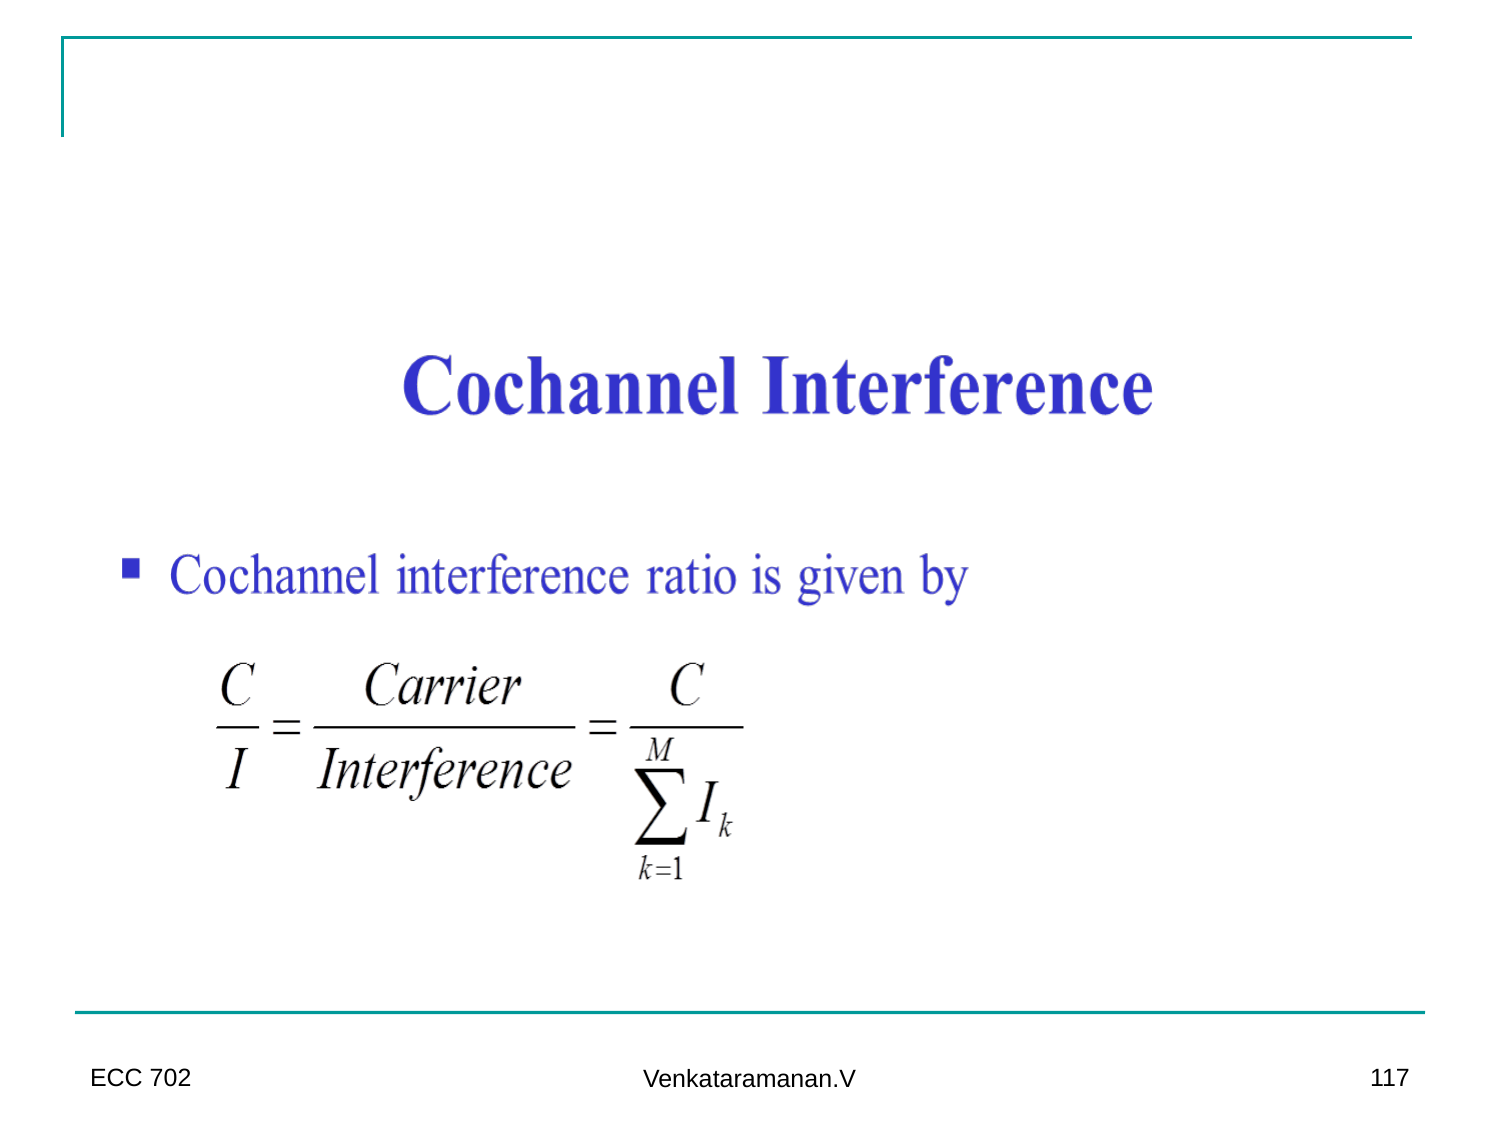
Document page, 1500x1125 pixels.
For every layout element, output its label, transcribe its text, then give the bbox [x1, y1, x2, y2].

footer Venkataramanan.V [512, 1025, 988, 1100]
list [84, 299, 1416, 892]
slide_number 117 [1074, 1024, 1425, 1100]
slide_number ECC 702 [75, 1024, 425, 1100]
